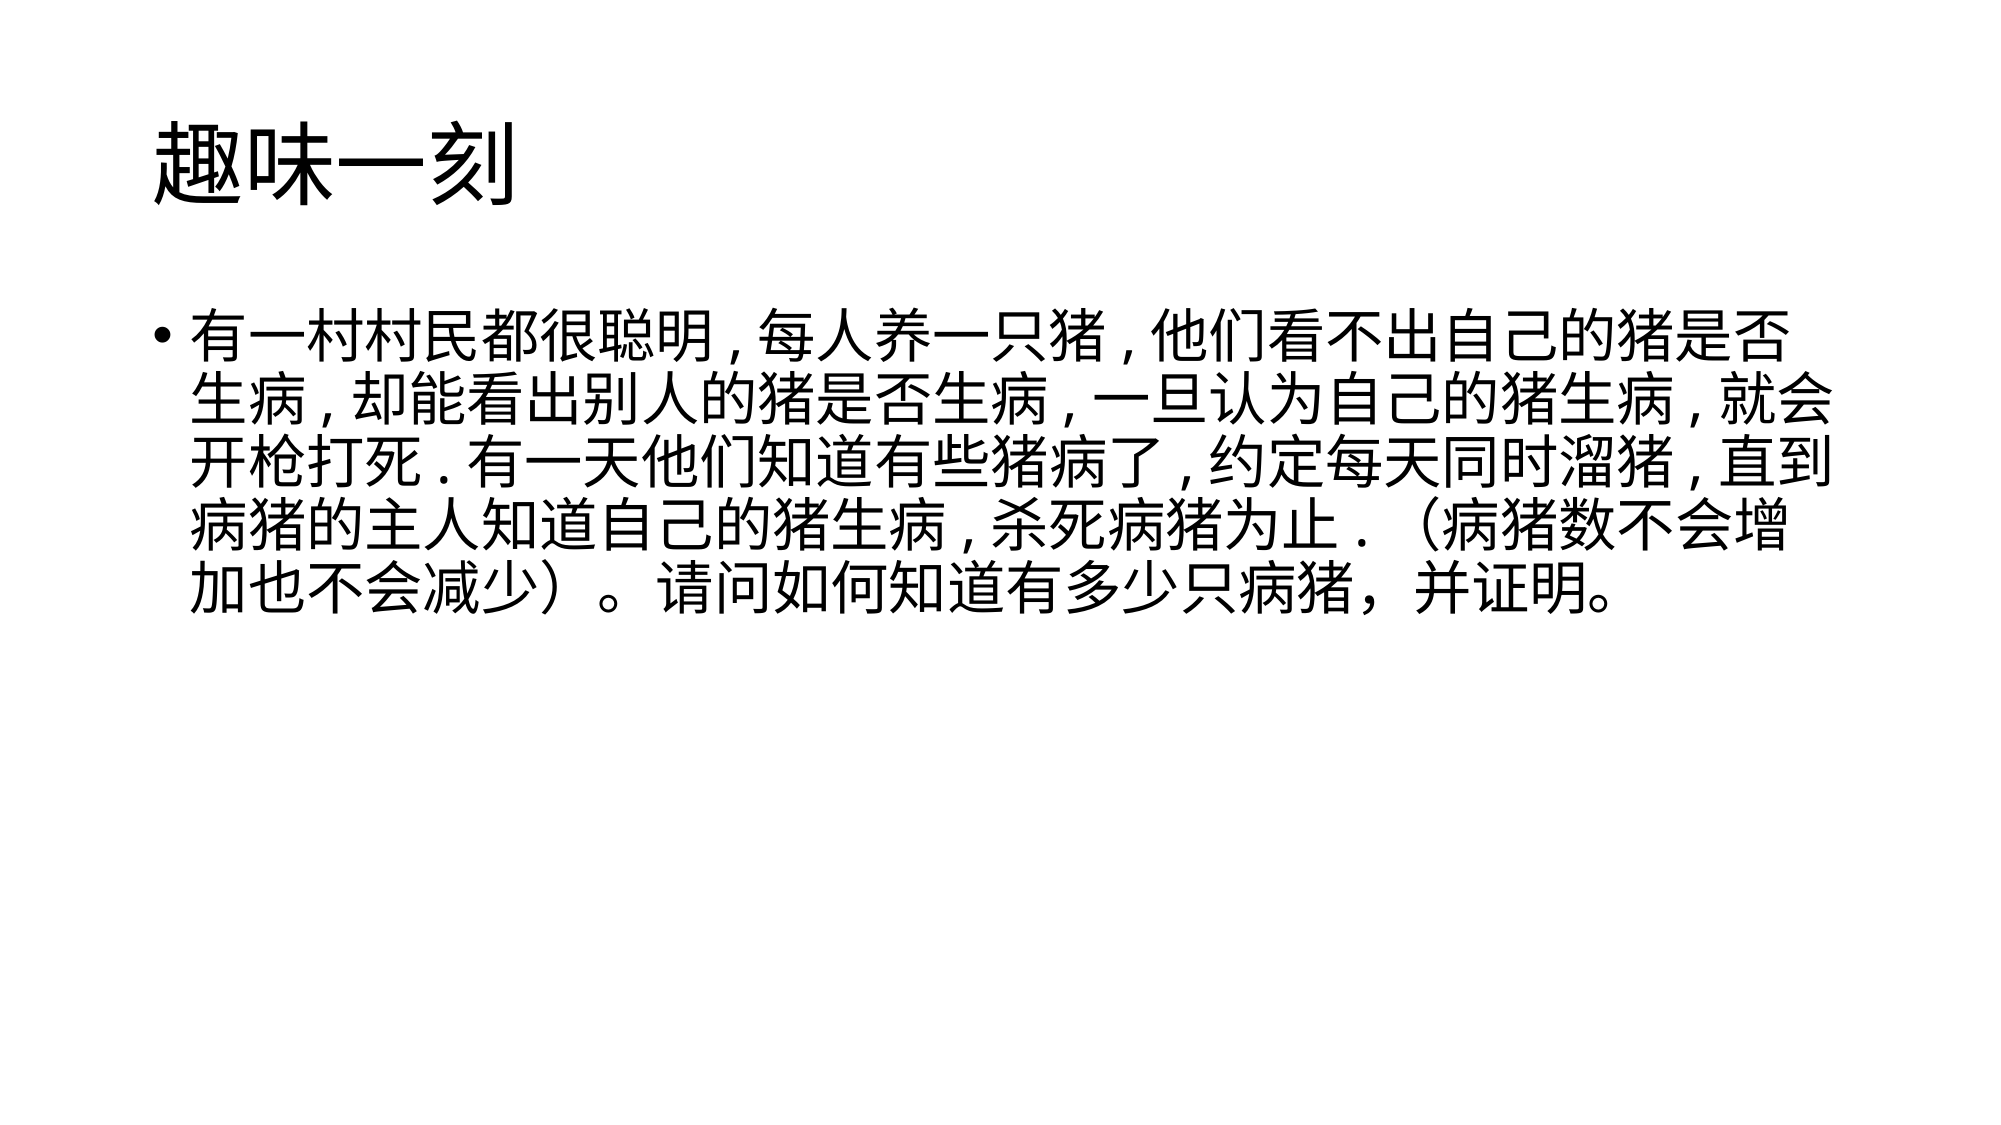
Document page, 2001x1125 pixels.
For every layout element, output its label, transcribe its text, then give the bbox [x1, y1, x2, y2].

list 有一村村民都很聪明,每人养一只猪,他们看不出自己的猪是否生病,却能看出别人的猪是否生病,一旦认为自己的猪生病,就会开枪打死.有一天他们知道有些猪病了,约定每天同时溜猪,直到病猪的主人知道自己的猪生病,杀死病猪为止.（病猪数不会增加也不会减少）。请问如何知道有多少只病猪，并证明。 [137, 299, 1863, 1014]
title 趣味一刻 [137, 59, 1863, 278]
